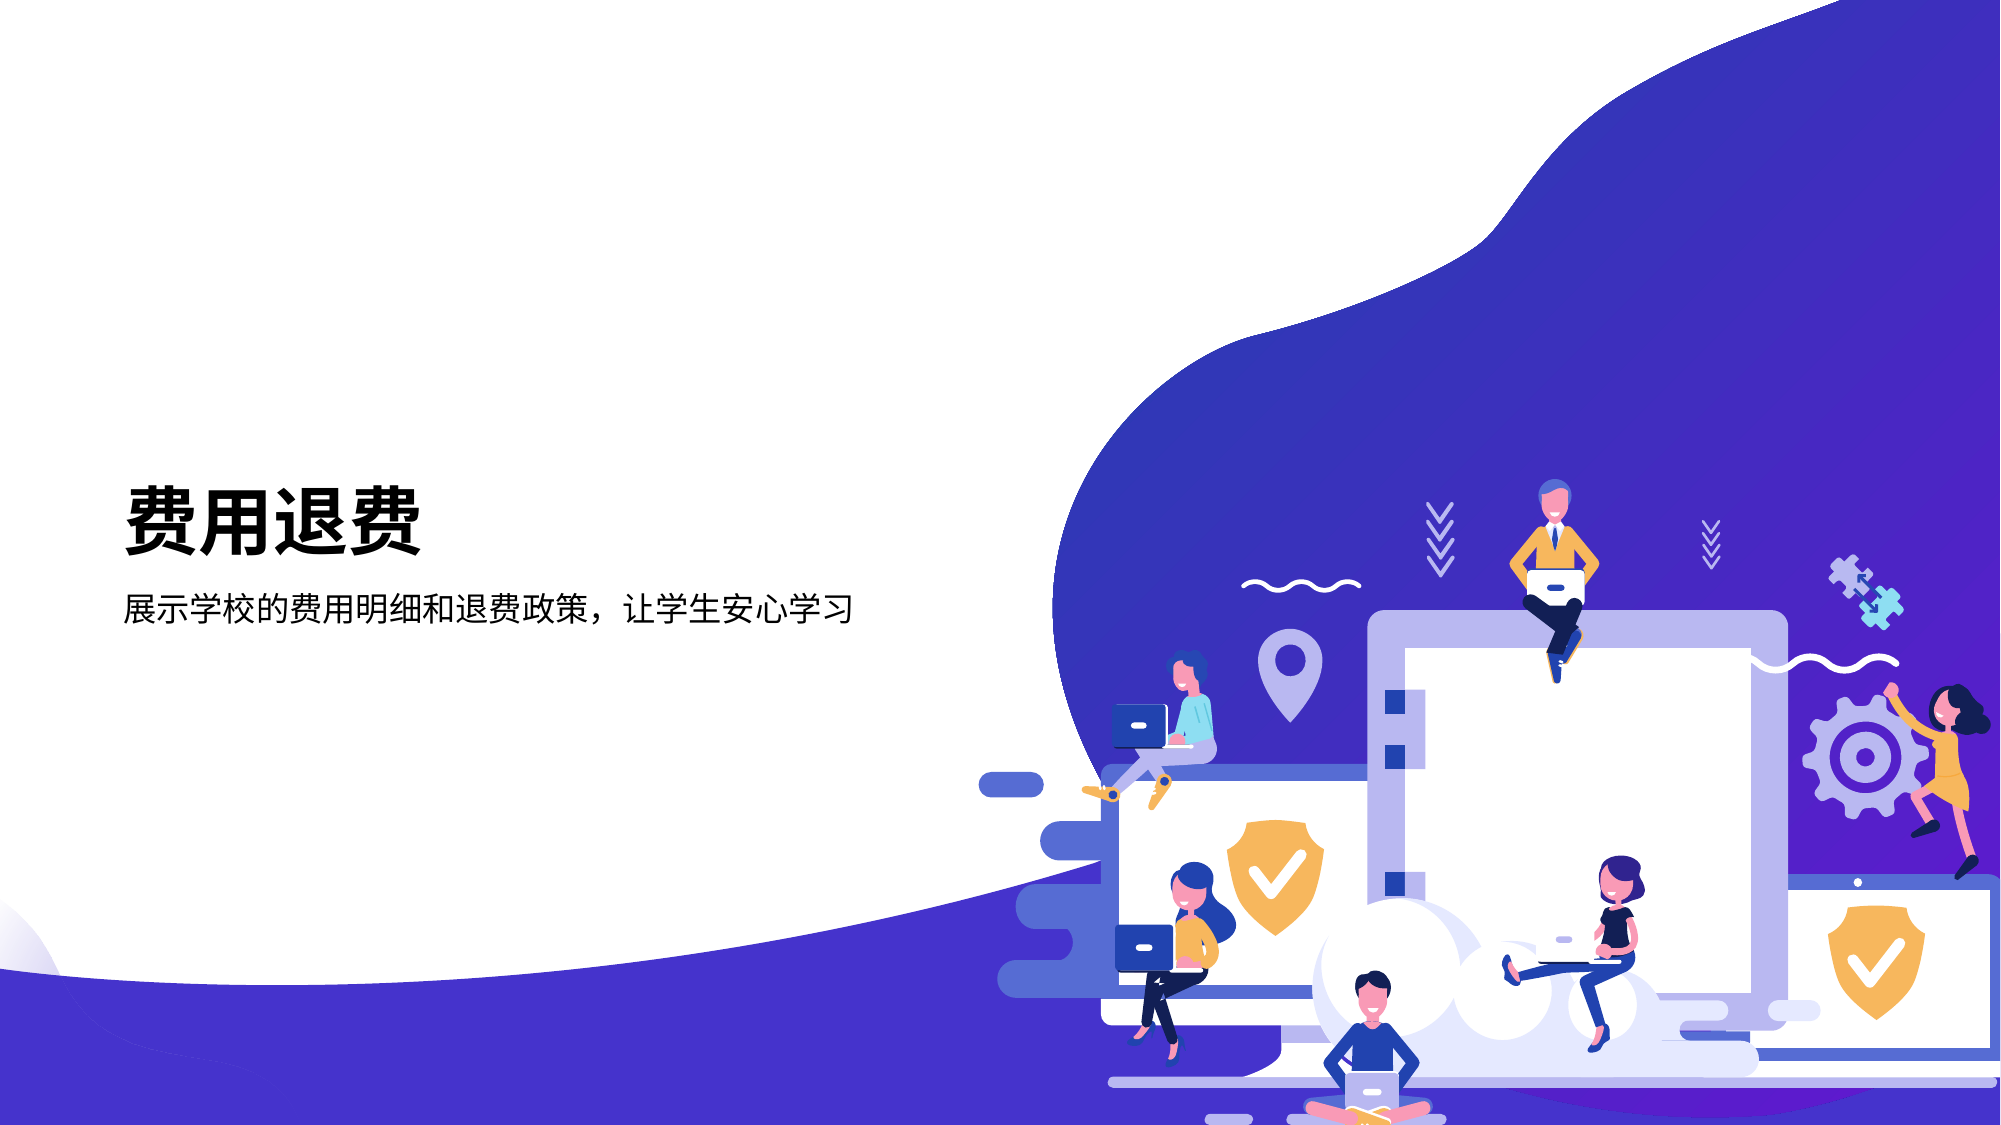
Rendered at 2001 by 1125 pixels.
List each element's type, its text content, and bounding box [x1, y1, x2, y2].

title 费用退费 [108, 212, 1000, 572]
list 展示学校的费用明细和退费政策，让学生安心学习 [108, 572, 1000, 935]
